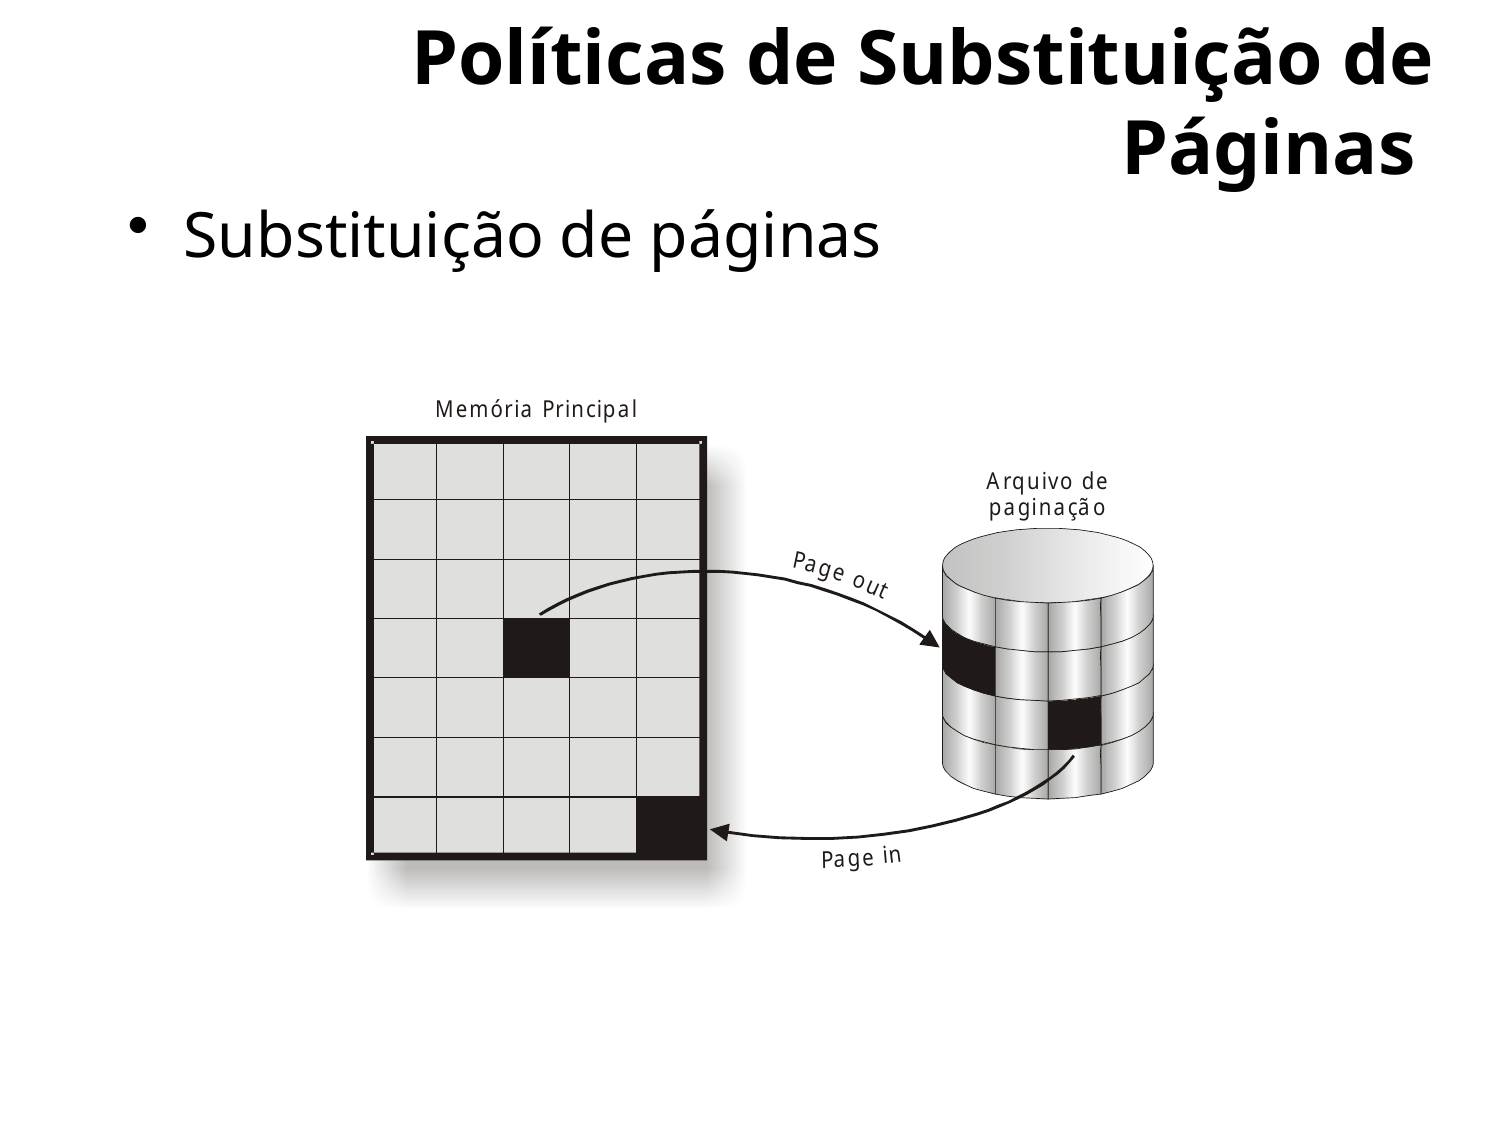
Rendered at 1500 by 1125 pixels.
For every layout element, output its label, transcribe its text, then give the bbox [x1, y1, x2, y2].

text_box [362, 395, 1157, 913]
list Substituição de páginas [112, 187, 1450, 1050]
title Políticas de Substituição de Páginas [112, 24, 1450, 175]
